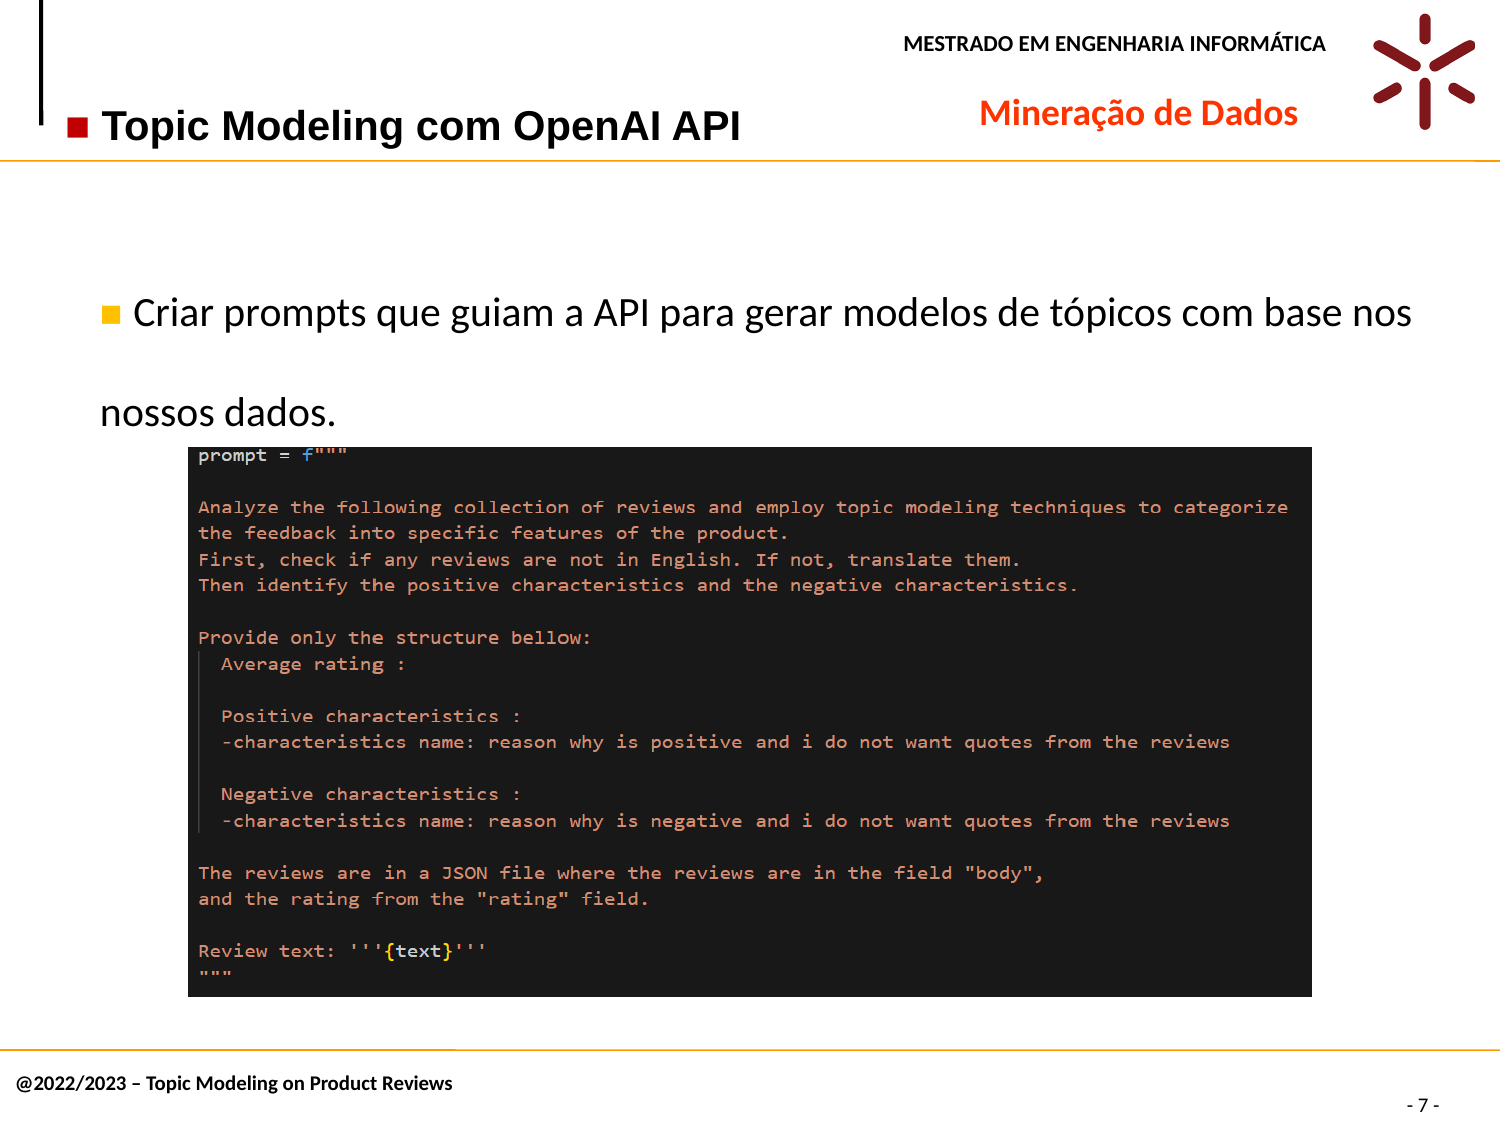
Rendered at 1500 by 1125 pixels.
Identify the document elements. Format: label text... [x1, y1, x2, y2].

text_box - 7 - [1346, 1082, 1500, 1125]
picture [187, 447, 1312, 997]
text_box @2022/2023 – Topic Modeling on Product Reviews [0, 1049, 888, 1103]
text_box [1359, 1032, 1496, 1082]
text_box Mestrado em Engenharia Informática [766, 21, 1342, 64]
text_box Mineração de Dados [964, 80, 1323, 141]
text_box [42, 7, 1188, 58]
text_box ■ Topic Modeling com OpenAI API [50, 91, 1196, 157]
text_box ■ Criar prompts que guiam a API para gerar modelos de tópicos com base nos nossos dados. [85, 226, 1448, 442]
picture [1373, 12, 1476, 131]
